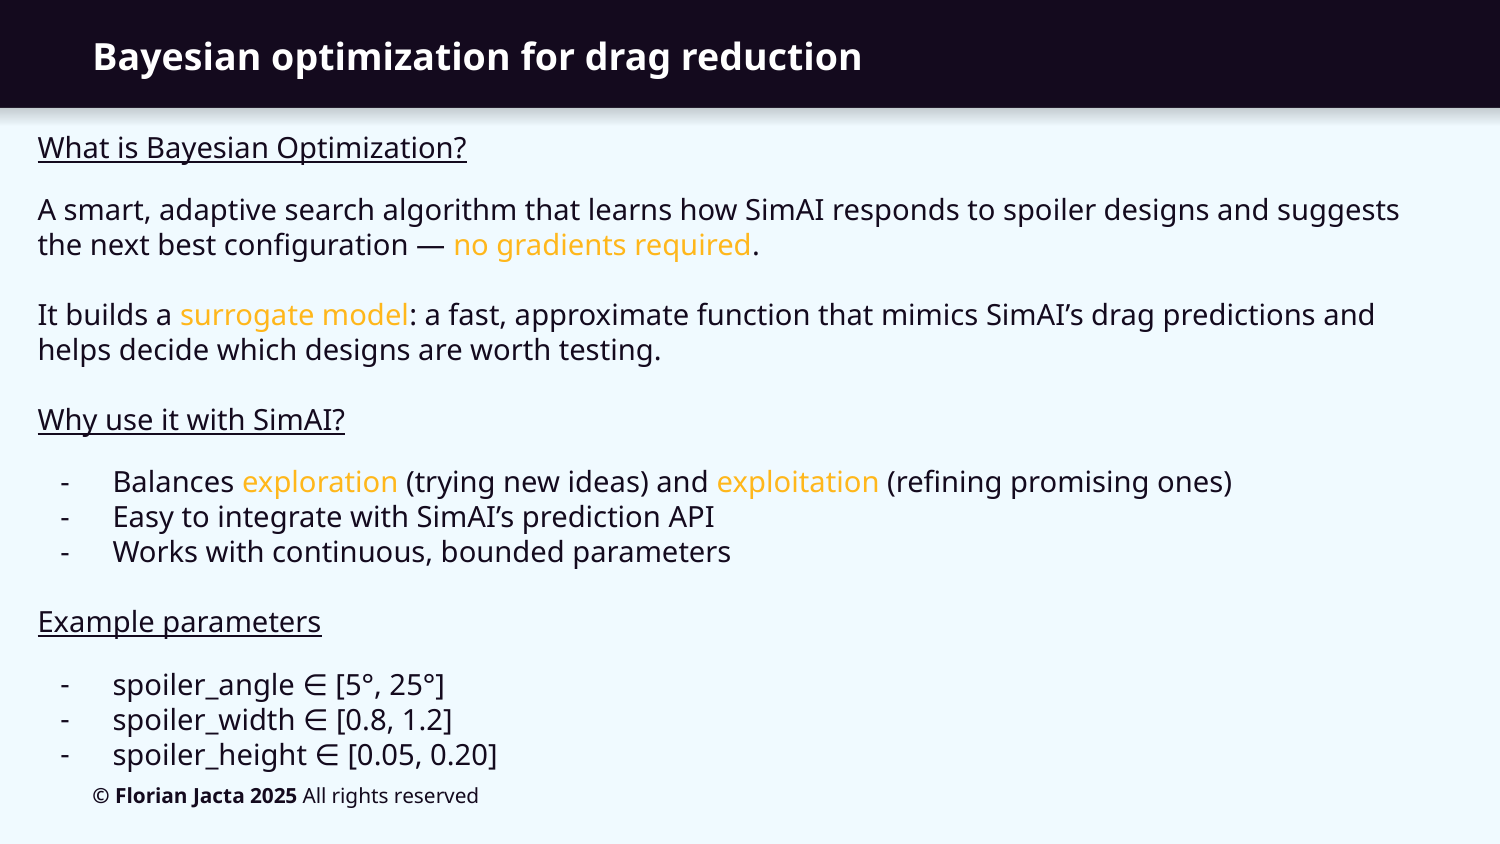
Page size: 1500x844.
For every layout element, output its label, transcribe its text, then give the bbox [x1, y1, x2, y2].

text_box What is Bayesian Optimization? A smart, adaptive search algorithm that learns how SimAI responds to spoiler designs and suggests the next best configuration — no gradients required. It builds a surrogate model: a fast, approximate function that mimics SimAI’s drag predictions and helps decide which designs are worth testing. Why use it with SimAI? Balances exploration (trying new ideas) and exploitation (refining promising ones) Easy to integrate with SimAI’s prediction API Works with continuous, bounded parameters Example parameters spoiler_angle ∈ [5°, 25°] spoiler_width ∈ [0.8, 1.2] spoiler_height ∈ [0.05, 0.20] [22, 114, 1465, 772]
title Bayesian optimization for drag reduction [77, 2, 1427, 108]
